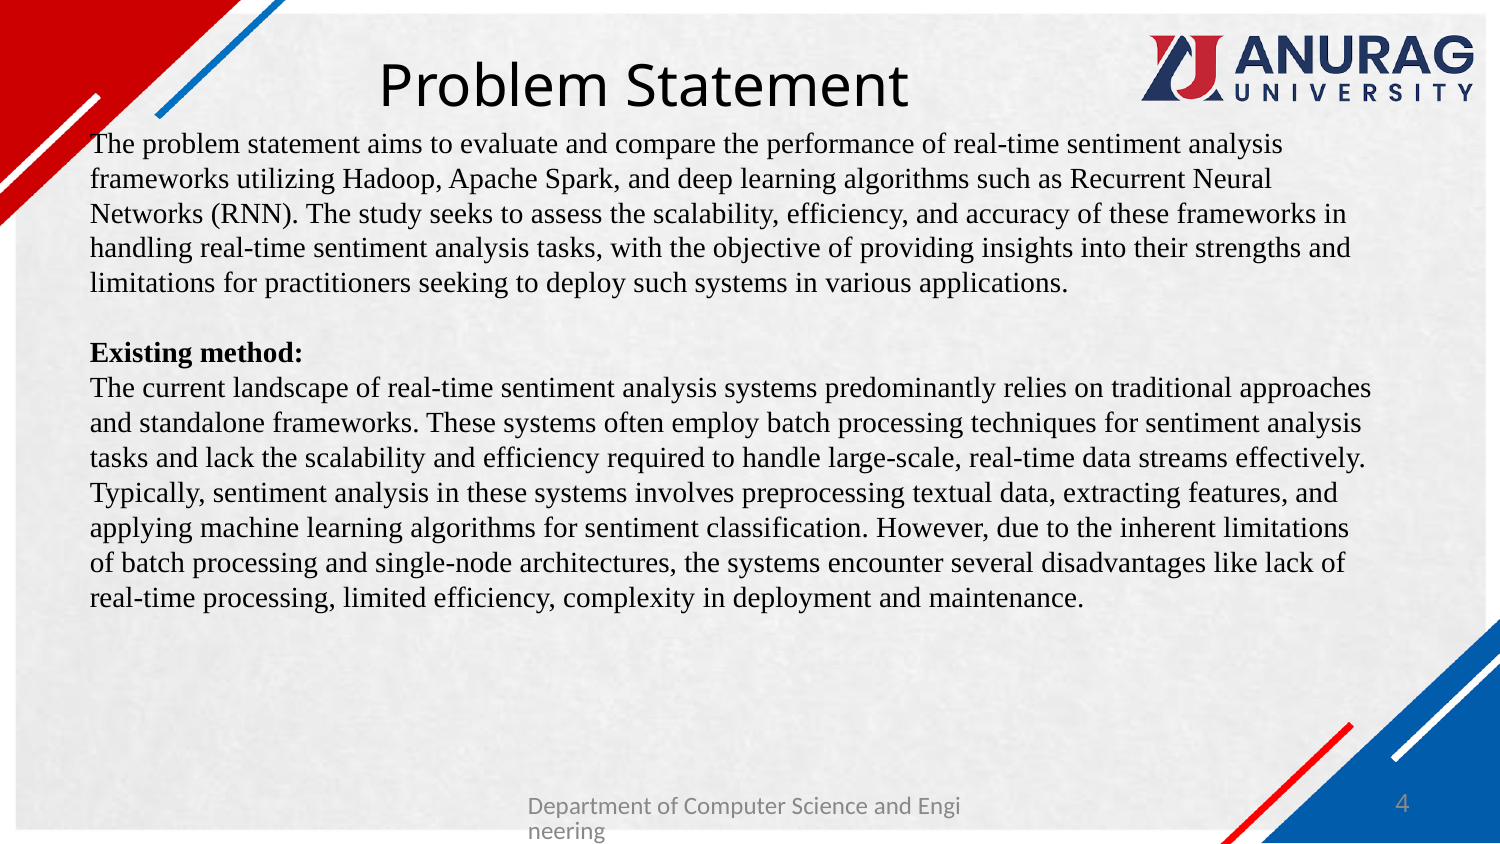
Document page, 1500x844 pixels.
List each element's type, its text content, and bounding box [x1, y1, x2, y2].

title Problem Statement [268, 30, 1019, 116]
slide_number 4 [1074, 782, 1425, 827]
text_box The problem statement aims to evaluate and compare the performance of real-time sentiment analysis frameworks utilizing Hadoop, Apache Spark, and deep learning algorithms such as Recurrent Neural Networks (RNN). The study seeks to assess the scalability, efficiency, and accuracy of these frameworks in handling real-time sentiment analysis tasks, with the objective of providing insights into their strengths and limitations for practitioners seeking to deploy such systems in various applications. Existing method: The current landscape of real-time sentiment analysis systems predominantly relies on traditional approaches and standalone frameworks. These systems often employ batch processing techniques for sentiment analysis tasks and lack the scalability and efficiency required to handle large-scale, real-time data streams effectively. Typically, sentiment analysis in these systems involves preprocessing textual data, extracting features, and applying machine learning algorithms for sentiment classification. However, due to the inherent limitations of batch processing and single-node architectures, the systems encounter several disadvantages like lack of real-time processing, limited efficiency, complexity in deployment and maintenance. [75, 116, 1394, 736]
picture [0, 0, 1500, 844]
footer Department of Computer Science and Engineering [512, 782, 988, 827]
